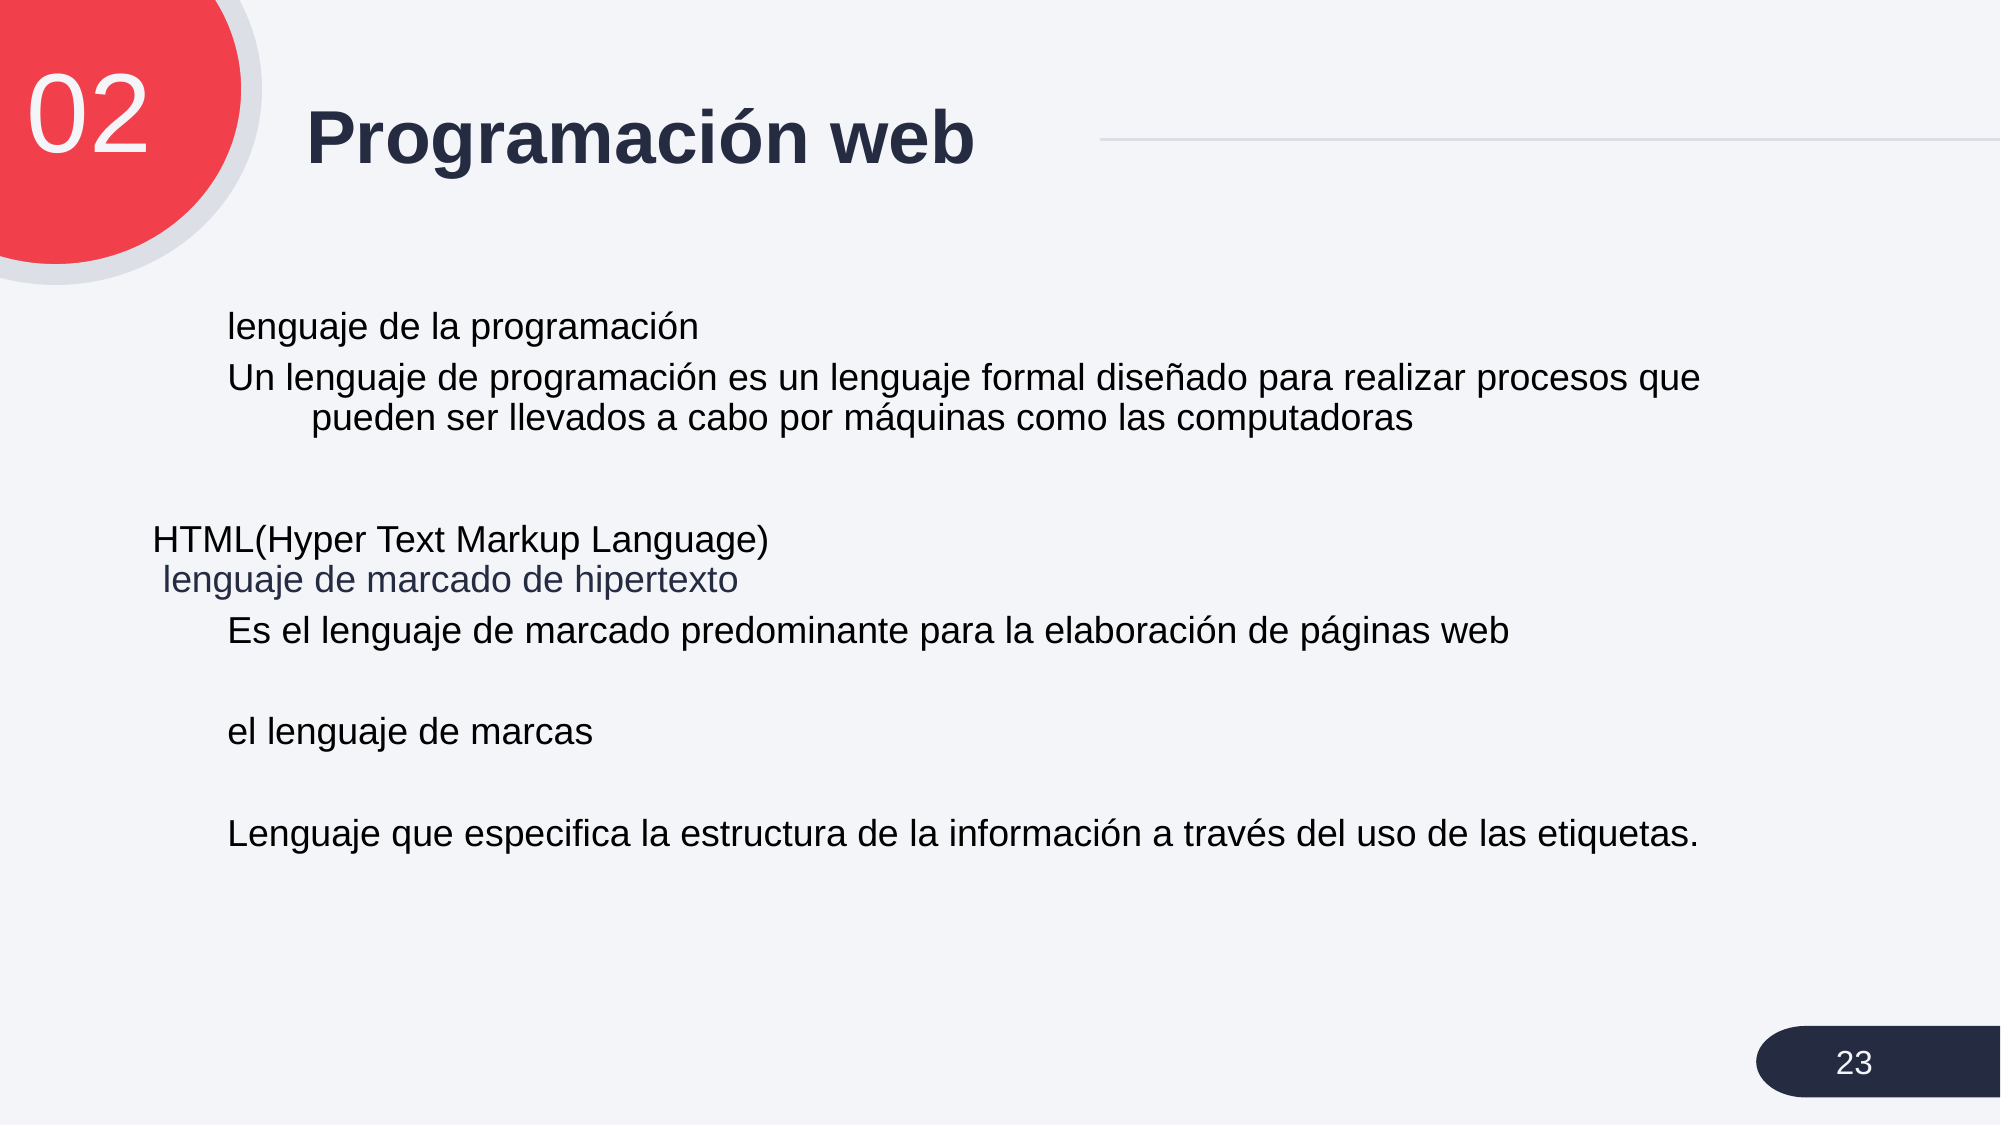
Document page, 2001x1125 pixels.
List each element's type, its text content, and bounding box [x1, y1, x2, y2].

list 02 [0, 47, 167, 186]
title Programación web [290, 89, 1100, 191]
slide_number 23 [1820, 1031, 1984, 1092]
text_box lenguaje de la programación Un lenguaje de programación es un lenguaje formal diseñado para realizar procesos que pueden ser llevados a cabo por máquinas como las computadoras HTML(Hyper Text Markup Language) lenguaje de marcado de hipertexto Es el lenguaje de marcado predominante para la elaboración de páginas web el lenguaje de marcas Lenguaje que especifica la estructura de la información a través del uso de las etiquetas. [137, 299, 1863, 1014]
